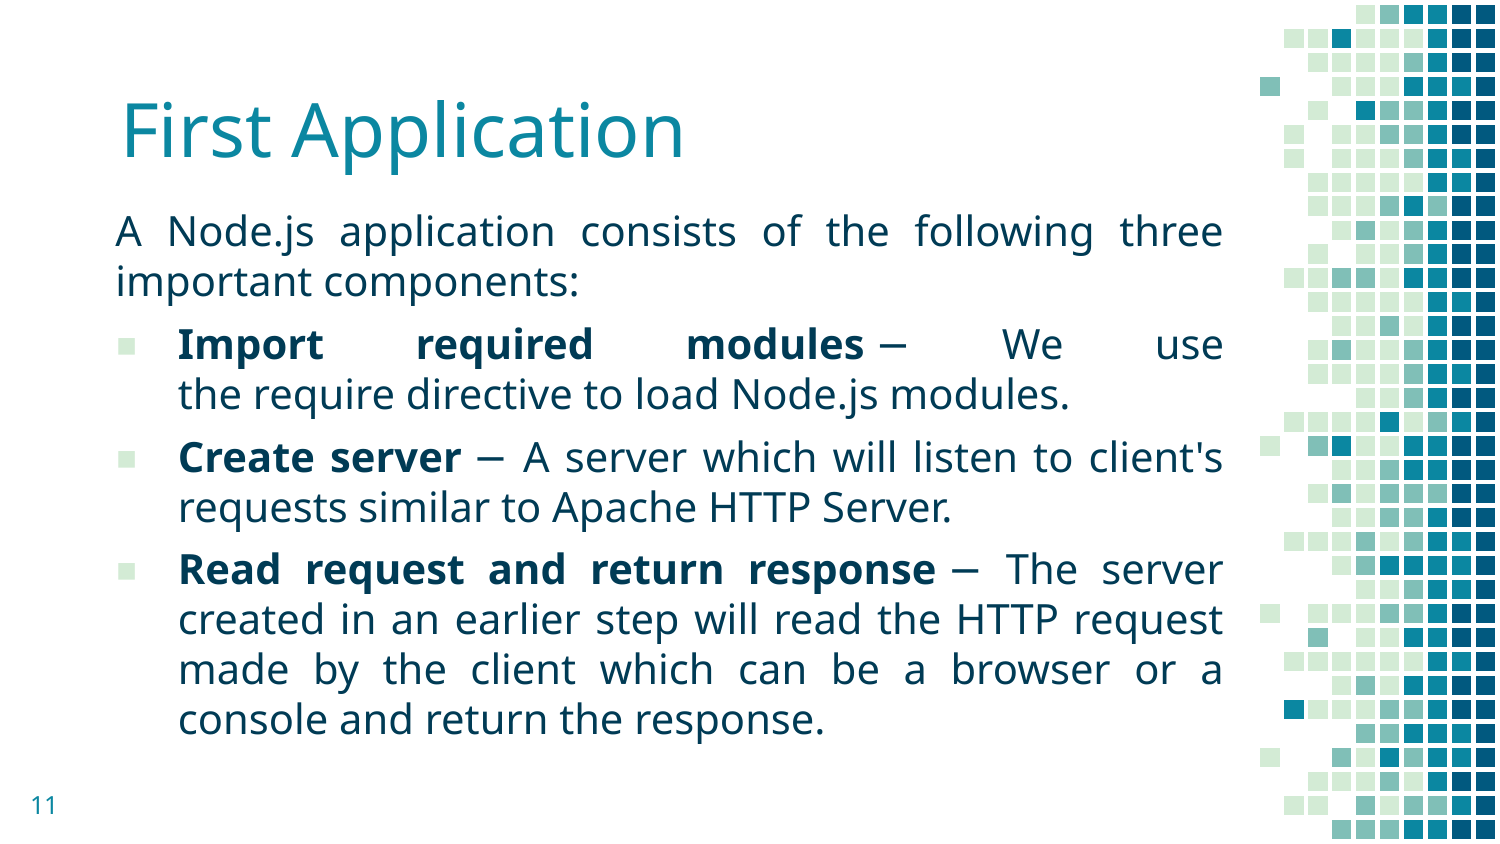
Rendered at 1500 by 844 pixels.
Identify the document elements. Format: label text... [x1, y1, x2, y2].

slide_number 11 [15, 774, 105, 839]
text_box First Application [105, 46, 1215, 188]
text_box A Node.js application consists of the following three important components: Import required modules − We use the require directive to load Node.js modules. Create server − A server which will listen to client's requests similar to Apache HTTP Server. Read request and return response − The server created in an earlier step will read the HTTP request made by the client which can be a browser or a console and return the response. [87, 190, 1240, 654]
